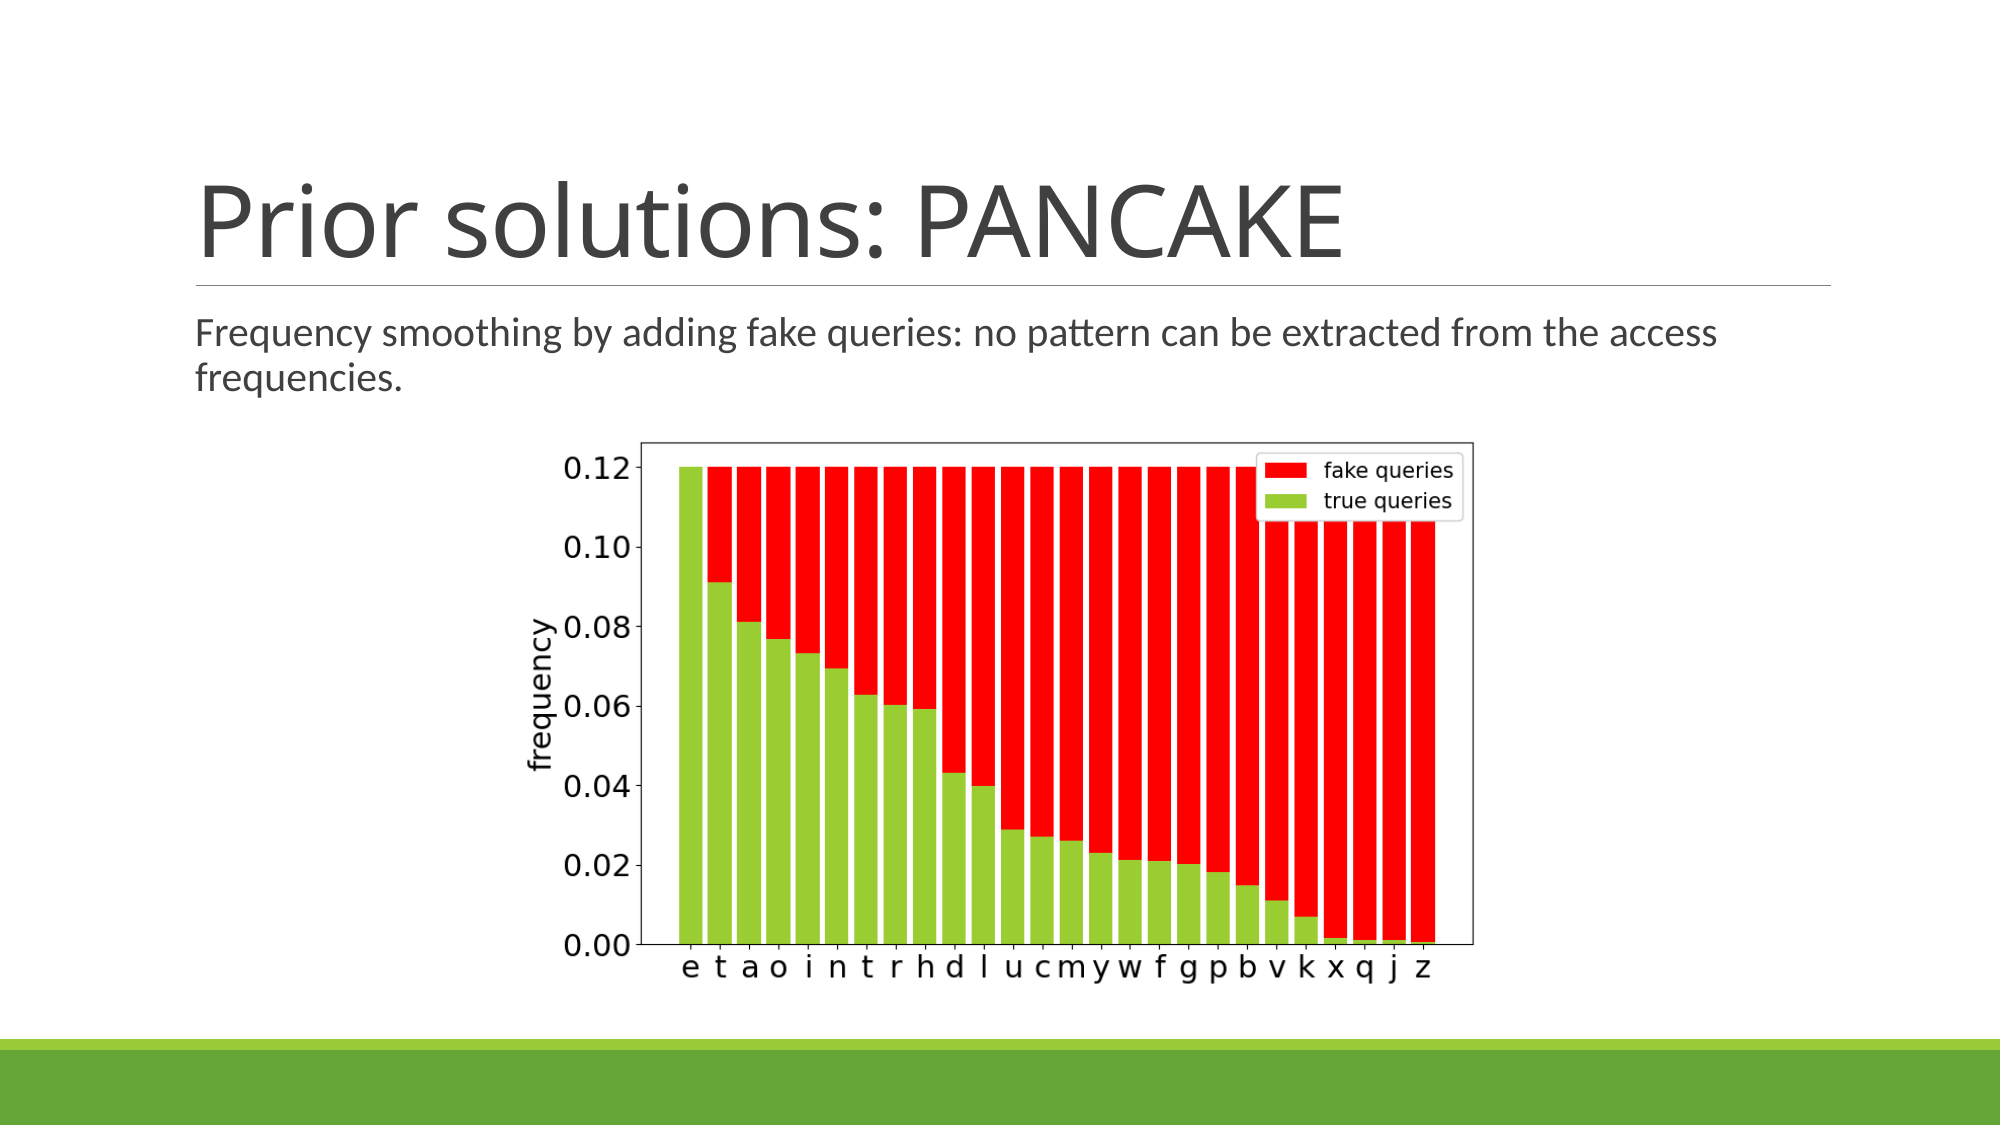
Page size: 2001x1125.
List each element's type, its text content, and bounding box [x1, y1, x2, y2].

picture [494, 409, 1506, 1017]
title Prior solutions: PANCAKE [180, 47, 1830, 285]
list Frequency smoothing by adding fake queries: no pattern can be extracted from the access frequencies. [180, 302, 1830, 428]
